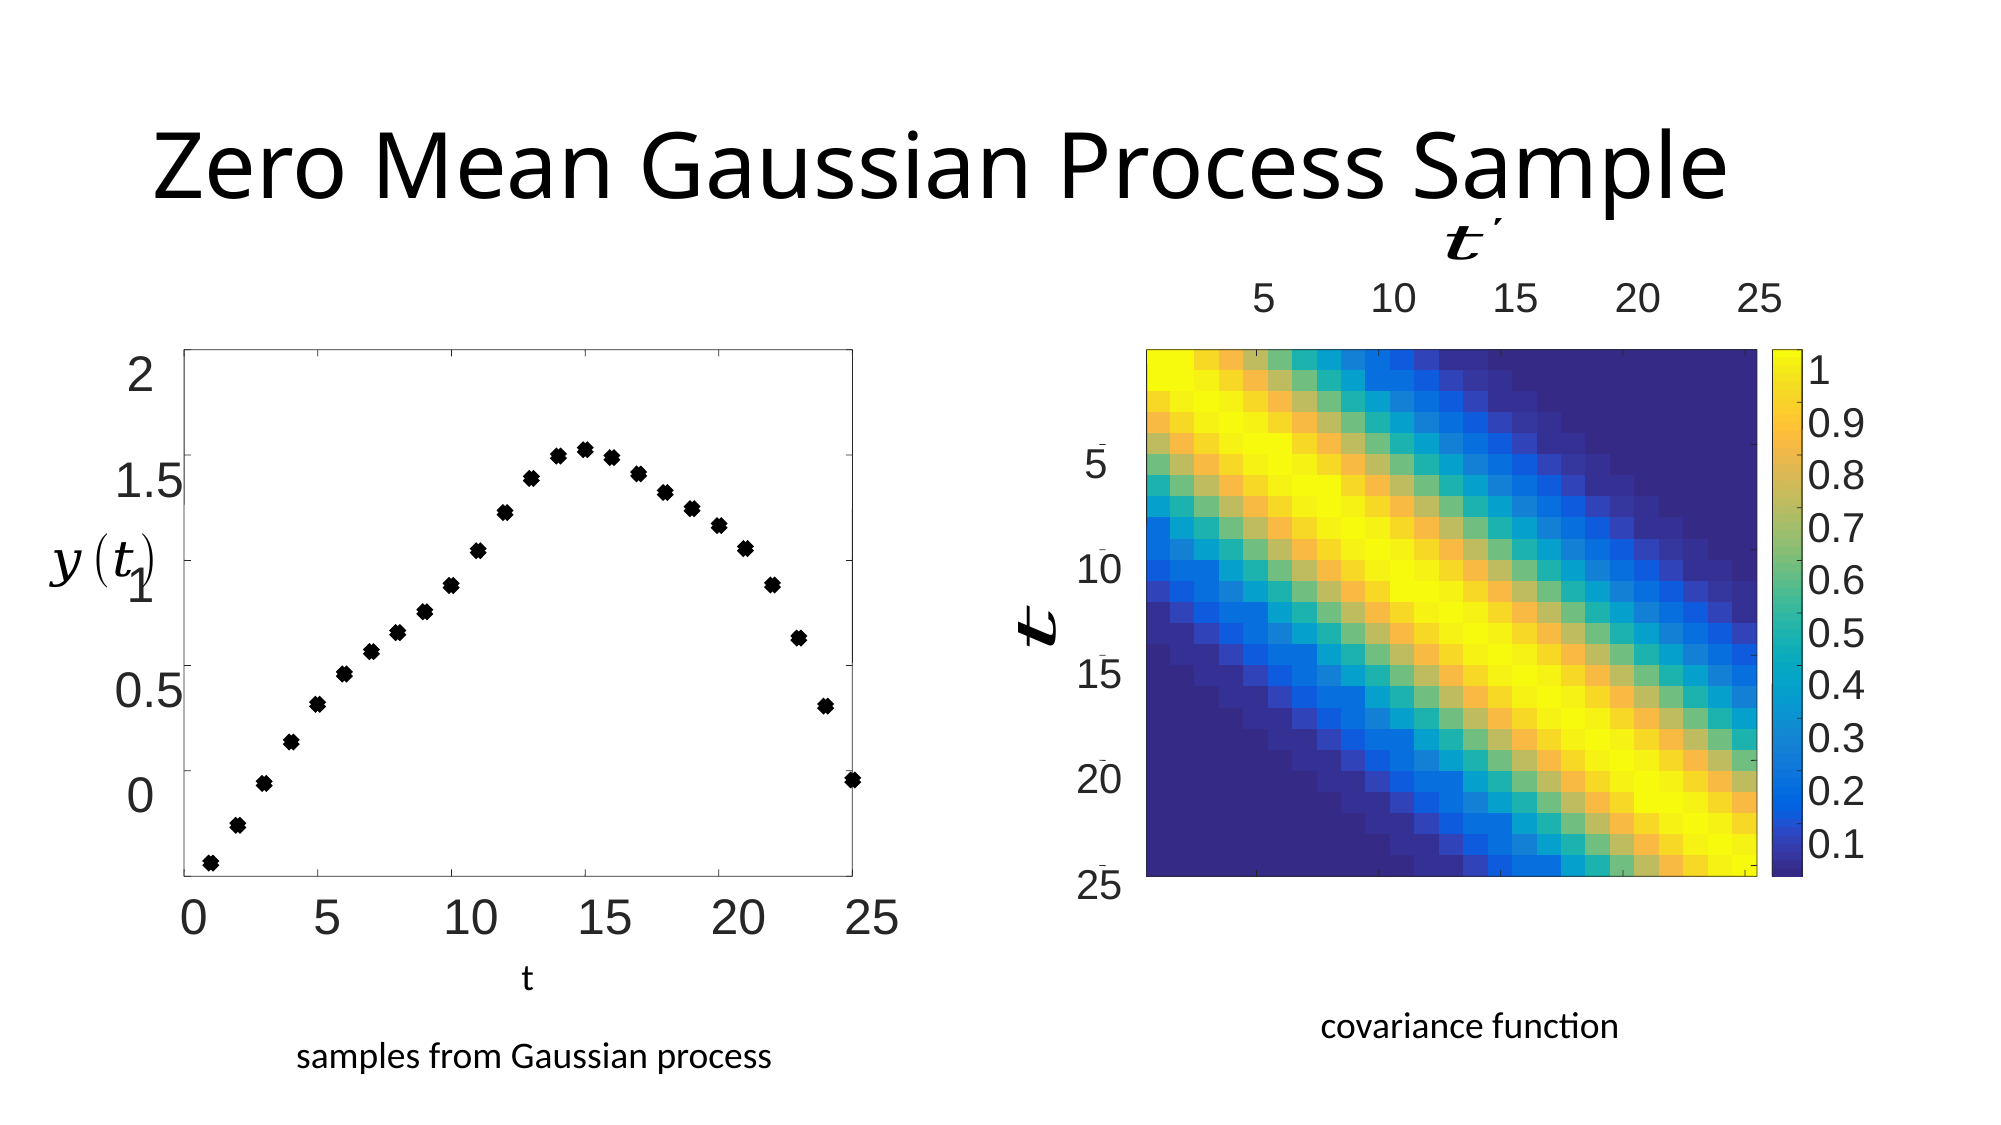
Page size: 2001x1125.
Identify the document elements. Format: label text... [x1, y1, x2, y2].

text_box 25 [1736, 270, 1784, 321]
text_box 0.2 [1807, 763, 1866, 814]
text_box samples from Gaussian process [281, 1023, 788, 1084]
text_box t [506, 945, 549, 1005]
text_box 15 [1492, 270, 1539, 321]
text_box 20 [710, 884, 767, 945]
text_box 0.5 [114, 657, 185, 718]
text_box [185, 350, 852, 876]
text_box 1 [1807, 342, 1831, 393]
text_box 10 [1370, 270, 1418, 321]
text_box 0 [126, 762, 155, 823]
text_box 0.3 [1807, 710, 1866, 761]
text_box 0.4 [1807, 658, 1866, 709]
text_box 0.1 [1807, 816, 1866, 867]
picture [1146, 518, 1560, 877]
text_box 2 [126, 341, 155, 402]
text_box 5 [313, 884, 342, 945]
text_box 5 [1252, 270, 1276, 321]
text_box 0.8 [1807, 447, 1866, 498]
picture [1772, 349, 1803, 877]
text_box 25 [844, 884, 900, 945]
text_box 10 [1076, 541, 1123, 592]
text_box 20 [1614, 270, 1662, 321]
text_box 1.5 [114, 447, 185, 508]
title Zero Mean Gaussian Process Sample [137, 59, 1863, 278]
text_box 0.7 [1807, 500, 1866, 551]
picture [1146, 349, 1757, 877]
text_box 10 [443, 884, 499, 945]
text_box 1 [126, 552, 155, 613]
text_box 15 [577, 884, 633, 945]
text_box 5 [1084, 436, 1108, 487]
text_box 15 [1076, 647, 1123, 698]
text_box 0 [179, 884, 208, 945]
text_box 25 [1076, 857, 1123, 908]
text_box 0.5 [1807, 605, 1866, 657]
text_box 0.9 [1807, 395, 1866, 446]
text_box 0.6 [1807, 553, 1866, 604]
text_box 20 [1076, 752, 1123, 803]
picture [1342, 349, 1757, 707]
